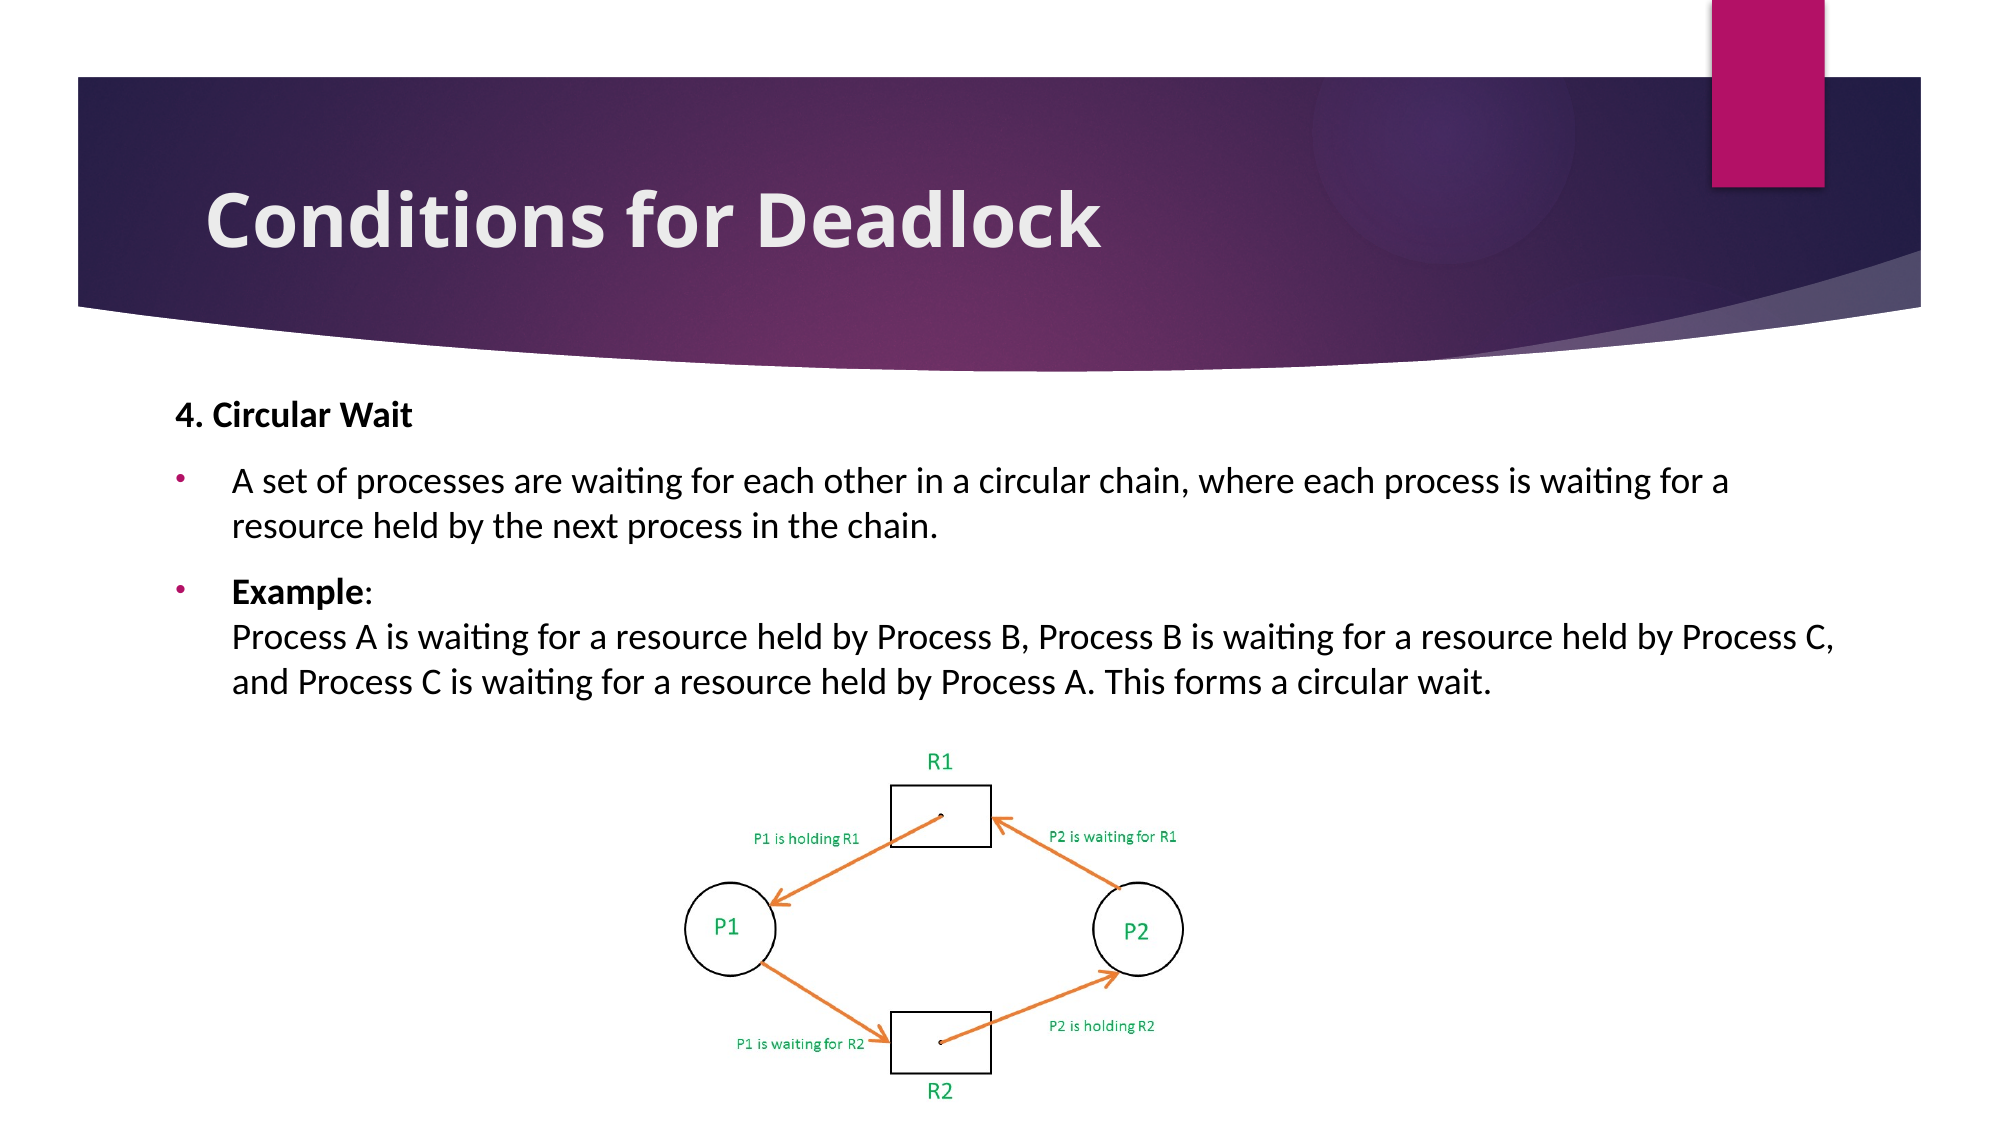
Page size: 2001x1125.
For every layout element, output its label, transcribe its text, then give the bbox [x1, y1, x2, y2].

title Conditions for Deadlock [189, 159, 1627, 276]
picture [551, 738, 1331, 1125]
list 4. Circular Wait A set of processes are waiting for each other in a circular chain, where each process is waiting for a resource held by the next process in the chain. Example: Process A is waiting for a resource held by Process B, Process B is waiting for a resource held by Process C, and Process C is waiting for a resource held by Process A. This forms a circular wait. [160, 382, 1857, 1074]
